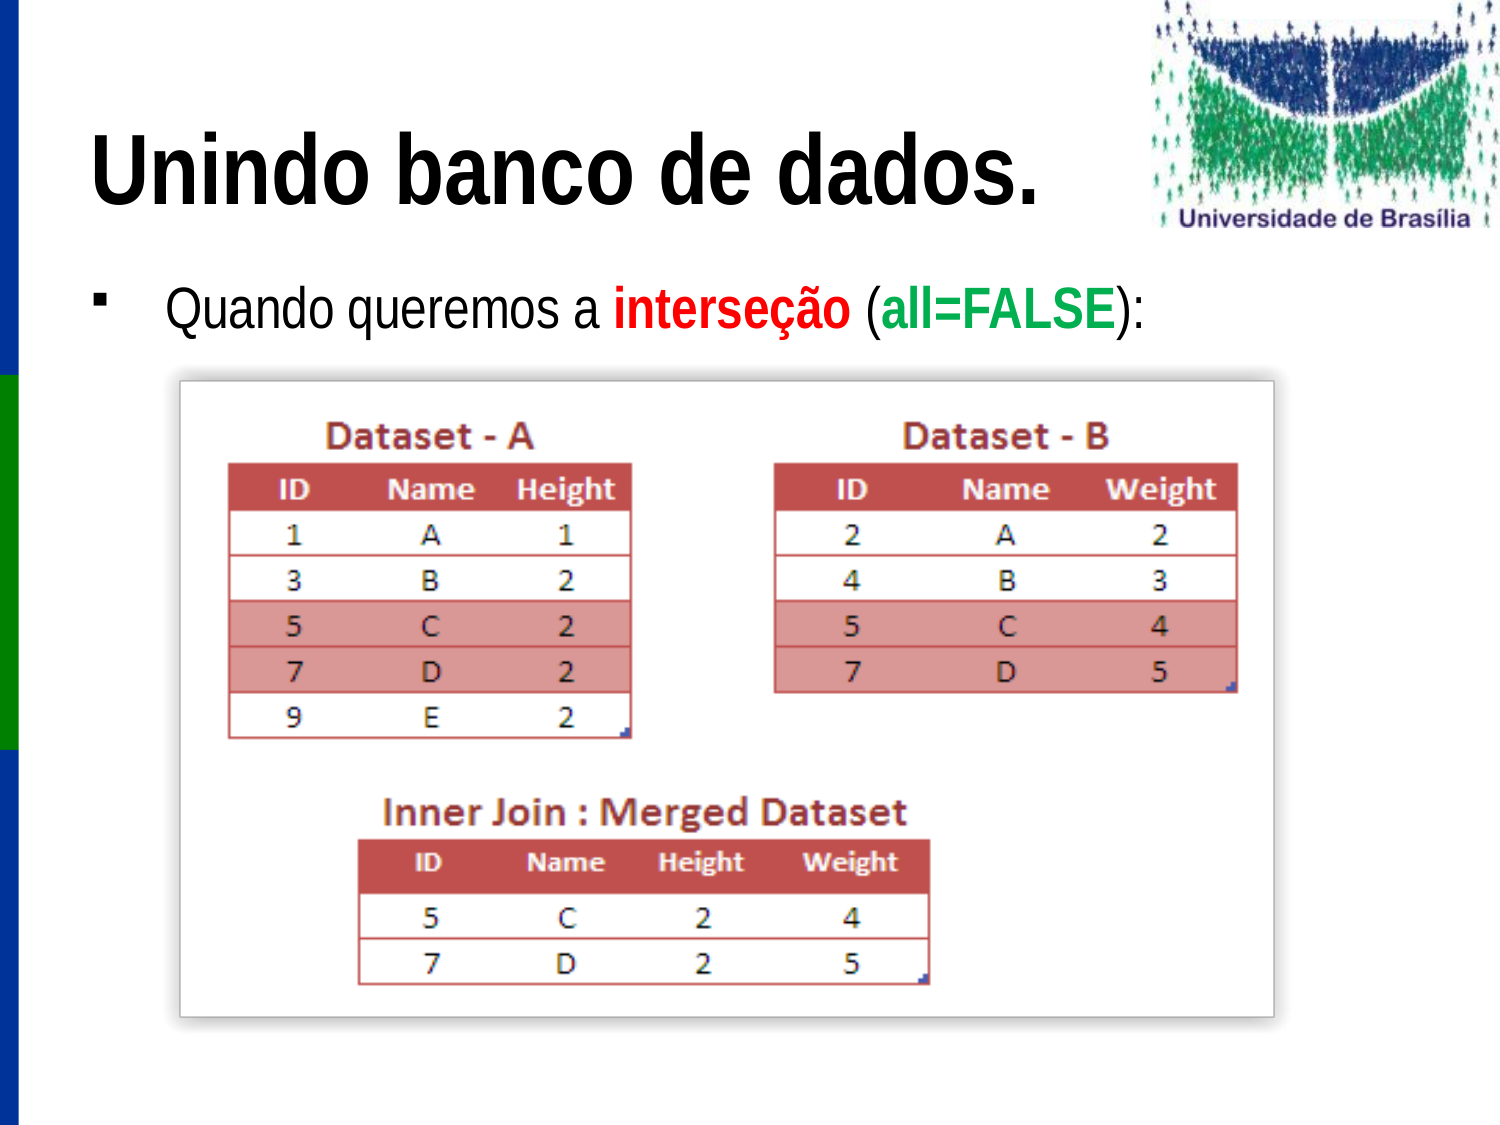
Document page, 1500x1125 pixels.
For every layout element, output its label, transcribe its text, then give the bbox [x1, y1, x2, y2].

picture [1151, 0, 1500, 228]
list Quando queremos a interseção (all=FALSE): [75, 262, 1425, 1006]
picture [159, 361, 1294, 1036]
title Unindo banco de dados. [75, 45, 1152, 233]
